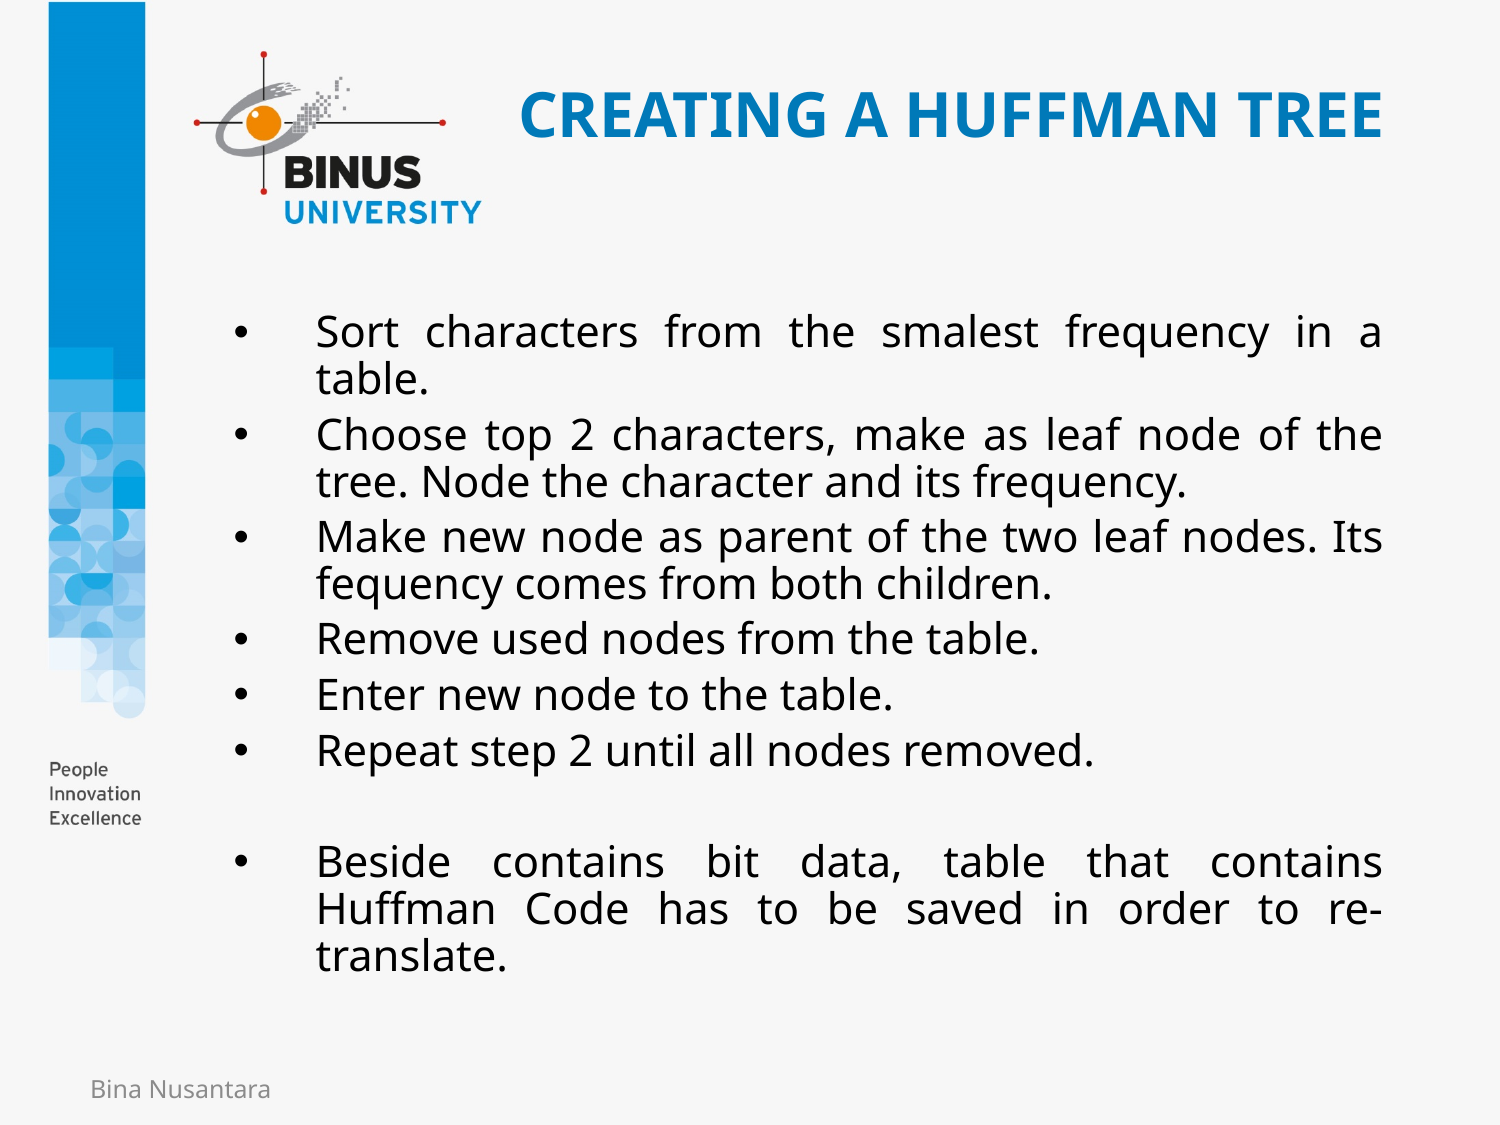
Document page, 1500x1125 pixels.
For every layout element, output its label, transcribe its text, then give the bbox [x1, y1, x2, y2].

picture [0, 0, 1500, 845]
list Sort characters from the smalest frequency in a table. Choose top 2 characters, make as leaf node of the tree. Node the character and its frequency. Make new node as parent of the two leaf nodes. Its fequency comes from both children. Remove used nodes from the table. Enter new node to the table. Repeat step 2 until all nodes removed. Beside contains bit data, table that contains Huffman Code has to be saved in order to re-translate. [218, 302, 1400, 994]
title CREATING A HUFFMAN TREE [371, 19, 1500, 207]
slide_number Bina Nusantara [75, 1058, 425, 1119]
